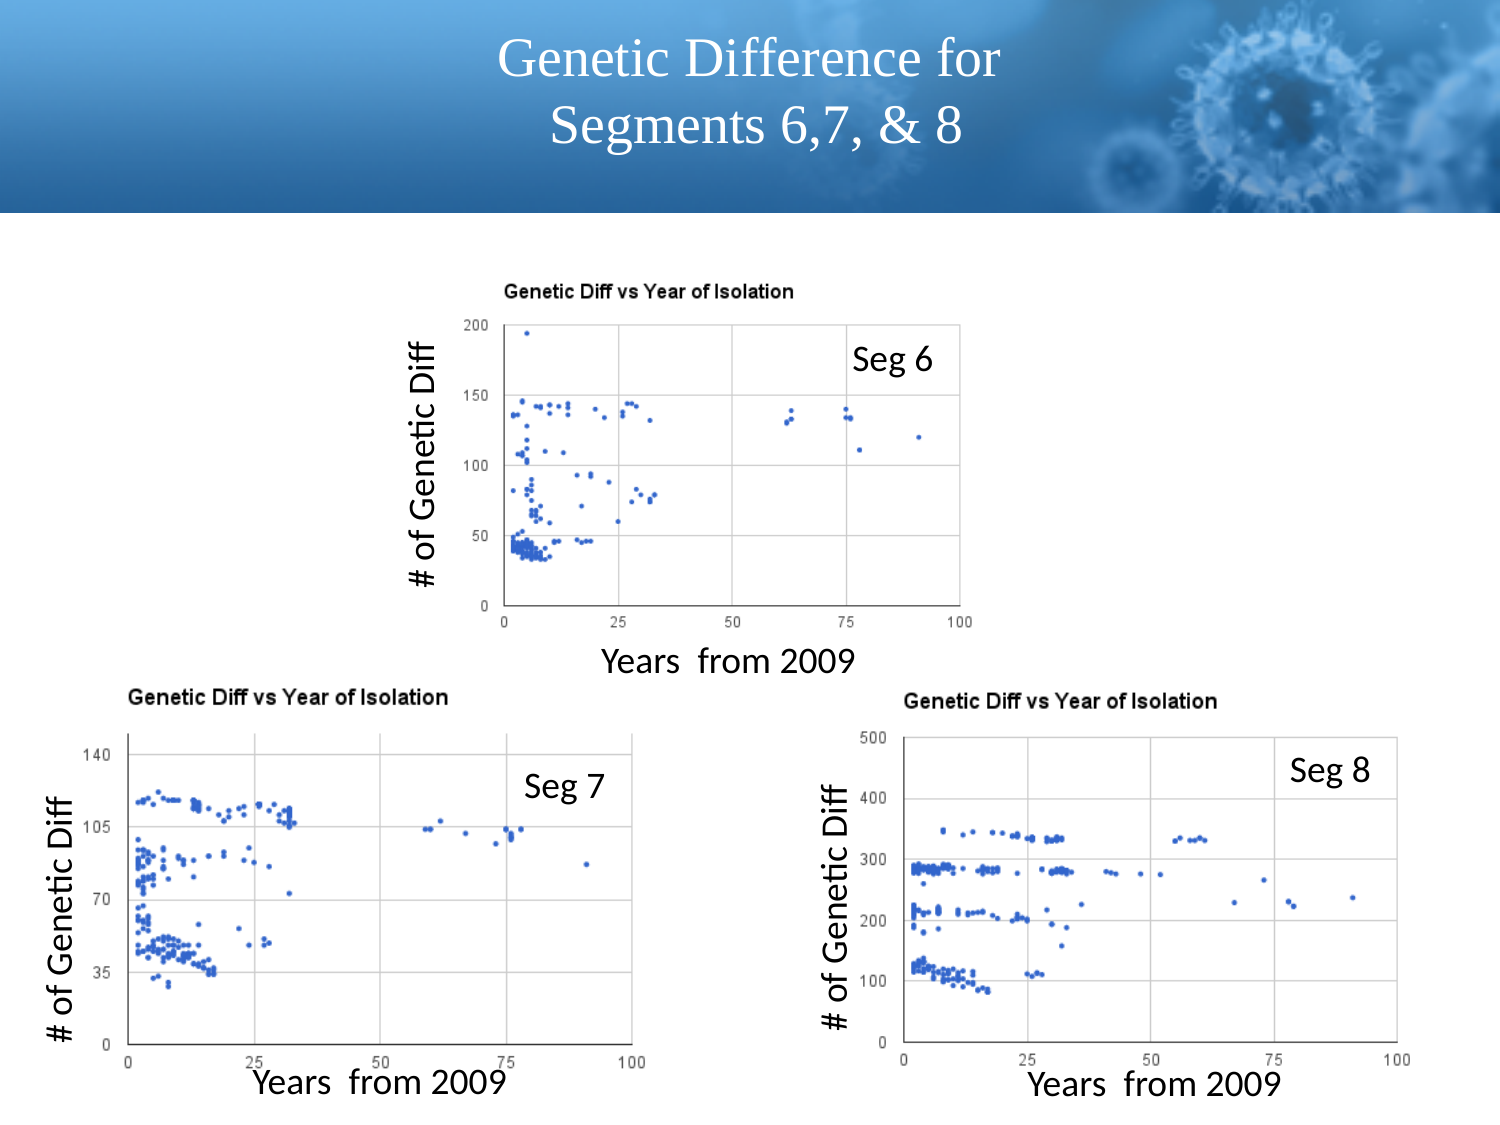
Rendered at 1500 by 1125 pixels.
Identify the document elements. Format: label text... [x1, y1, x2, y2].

text_box Years from 2009 [237, 1087, 525, 1110]
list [749, 642, 1500, 1125]
picture [69, 237, 1101, 1079]
picture [0, 0, 1500, 213]
text_box # of Genetic Diff [26, 765, 64, 1059]
title Genetic Difference for Segments 6,7, & 8 [75, 12, 1425, 163]
